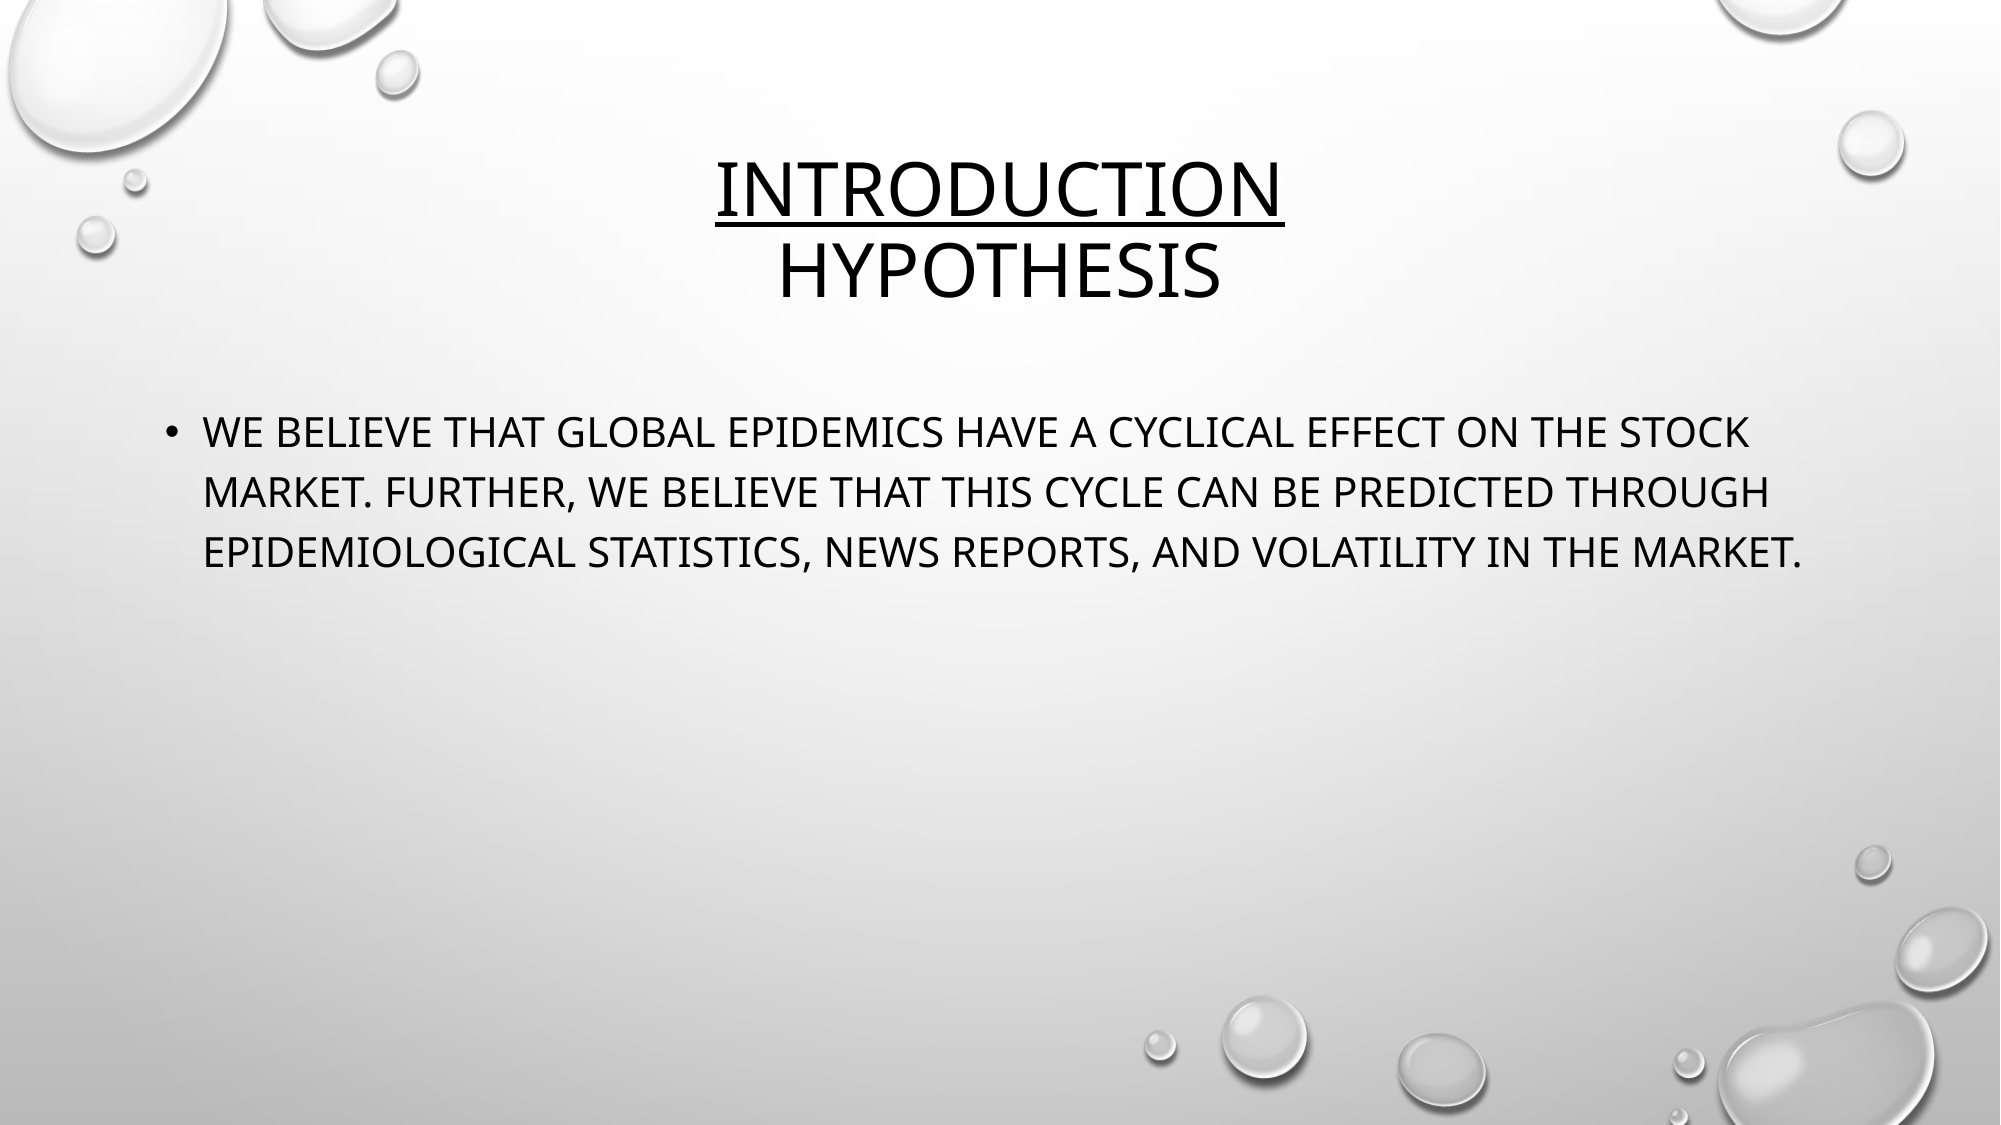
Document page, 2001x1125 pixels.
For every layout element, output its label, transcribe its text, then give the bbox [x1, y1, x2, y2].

picture [0, 0, 2000, 1125]
title introduction HYPOTHESIS [149, 101, 1851, 364]
list We believe that global epidemics have a cyclical effect on the stock market. Further, we believe that this cycle can be predicted through epidemiological statistics, news reports, and volatility in the market. [149, 388, 1850, 950]
